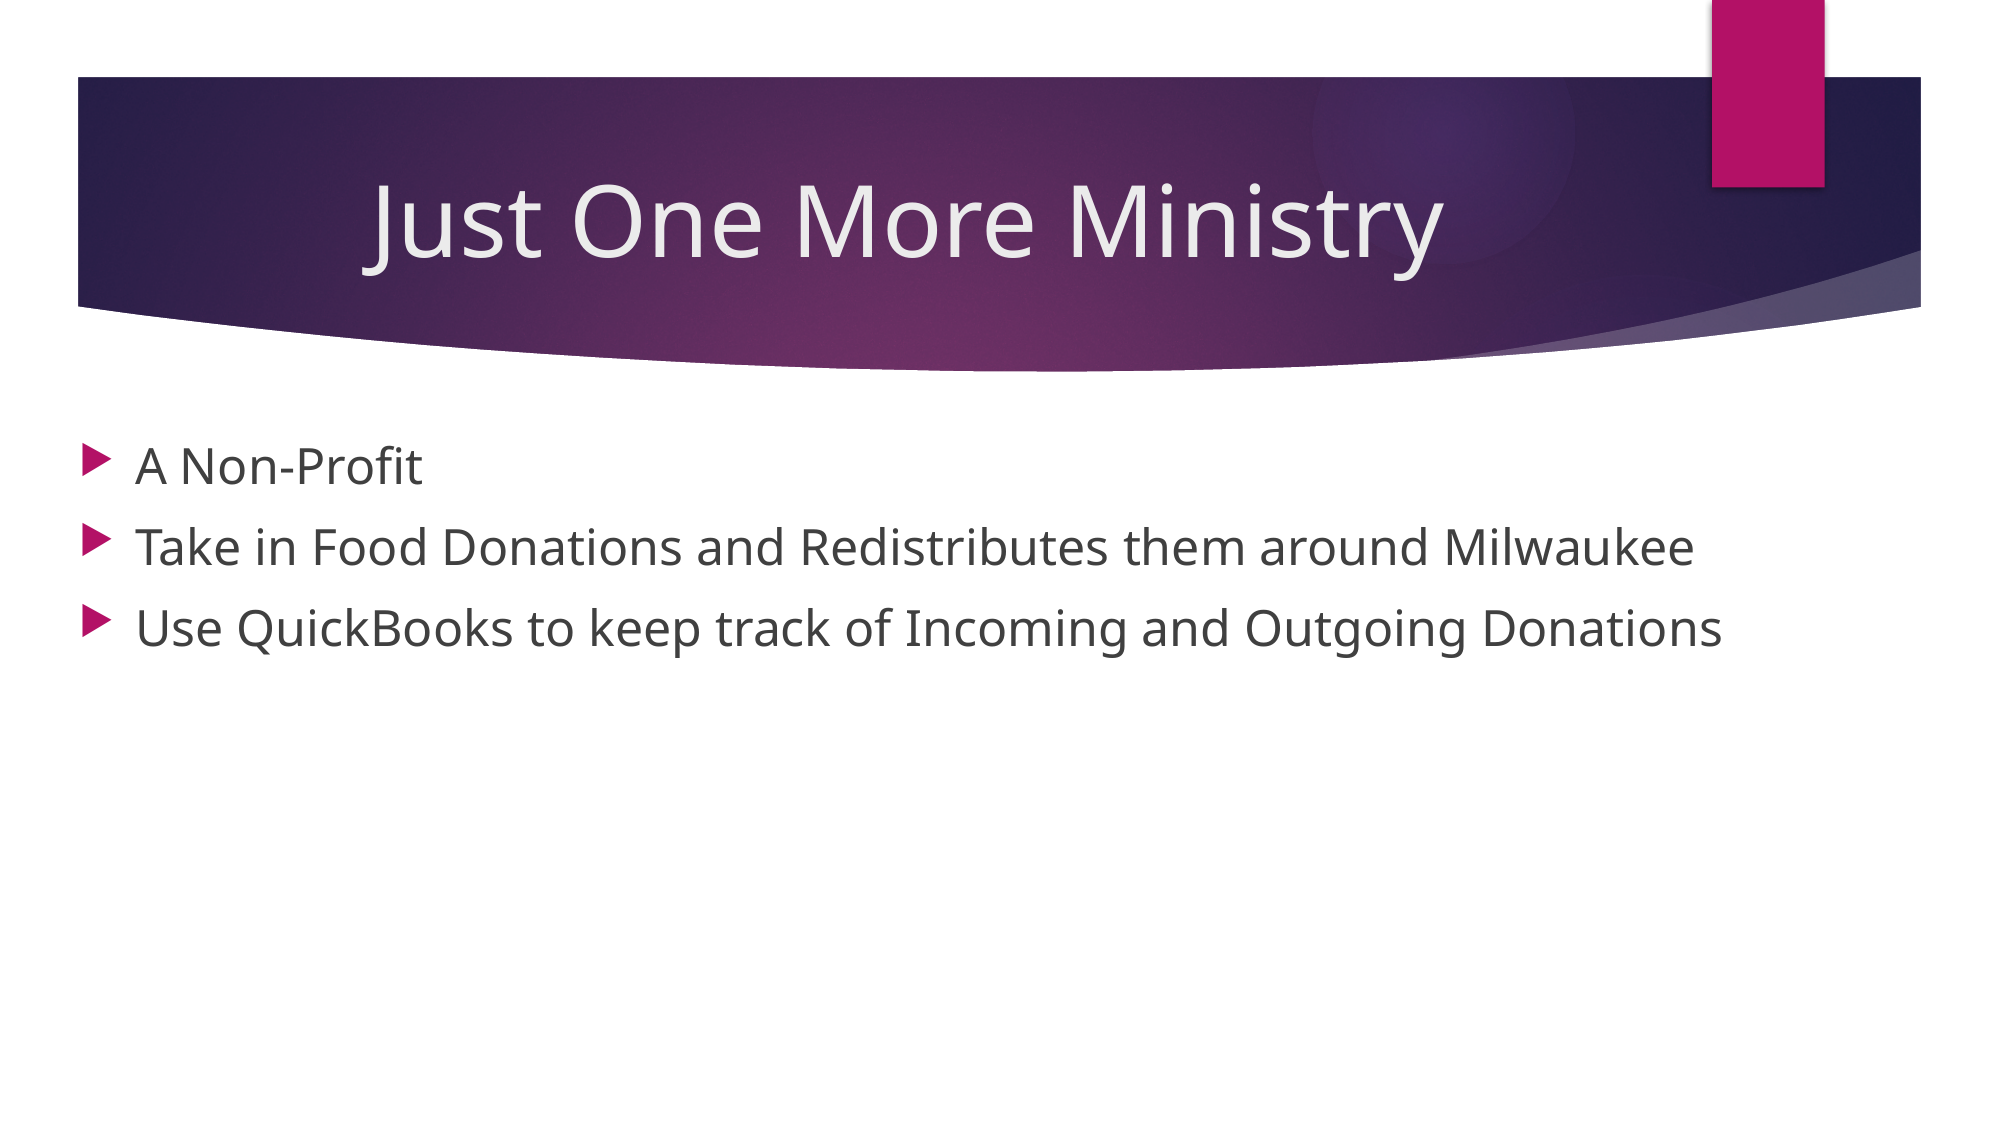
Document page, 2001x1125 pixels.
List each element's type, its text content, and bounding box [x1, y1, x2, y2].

list A Non-Profit Take in Food Donations and Redistributes them around Milwaukee Use QuickBooks to keep track of Incoming and Outgoing Donations [63, 427, 1955, 988]
title Just One More Ministry [189, 159, 1627, 276]
